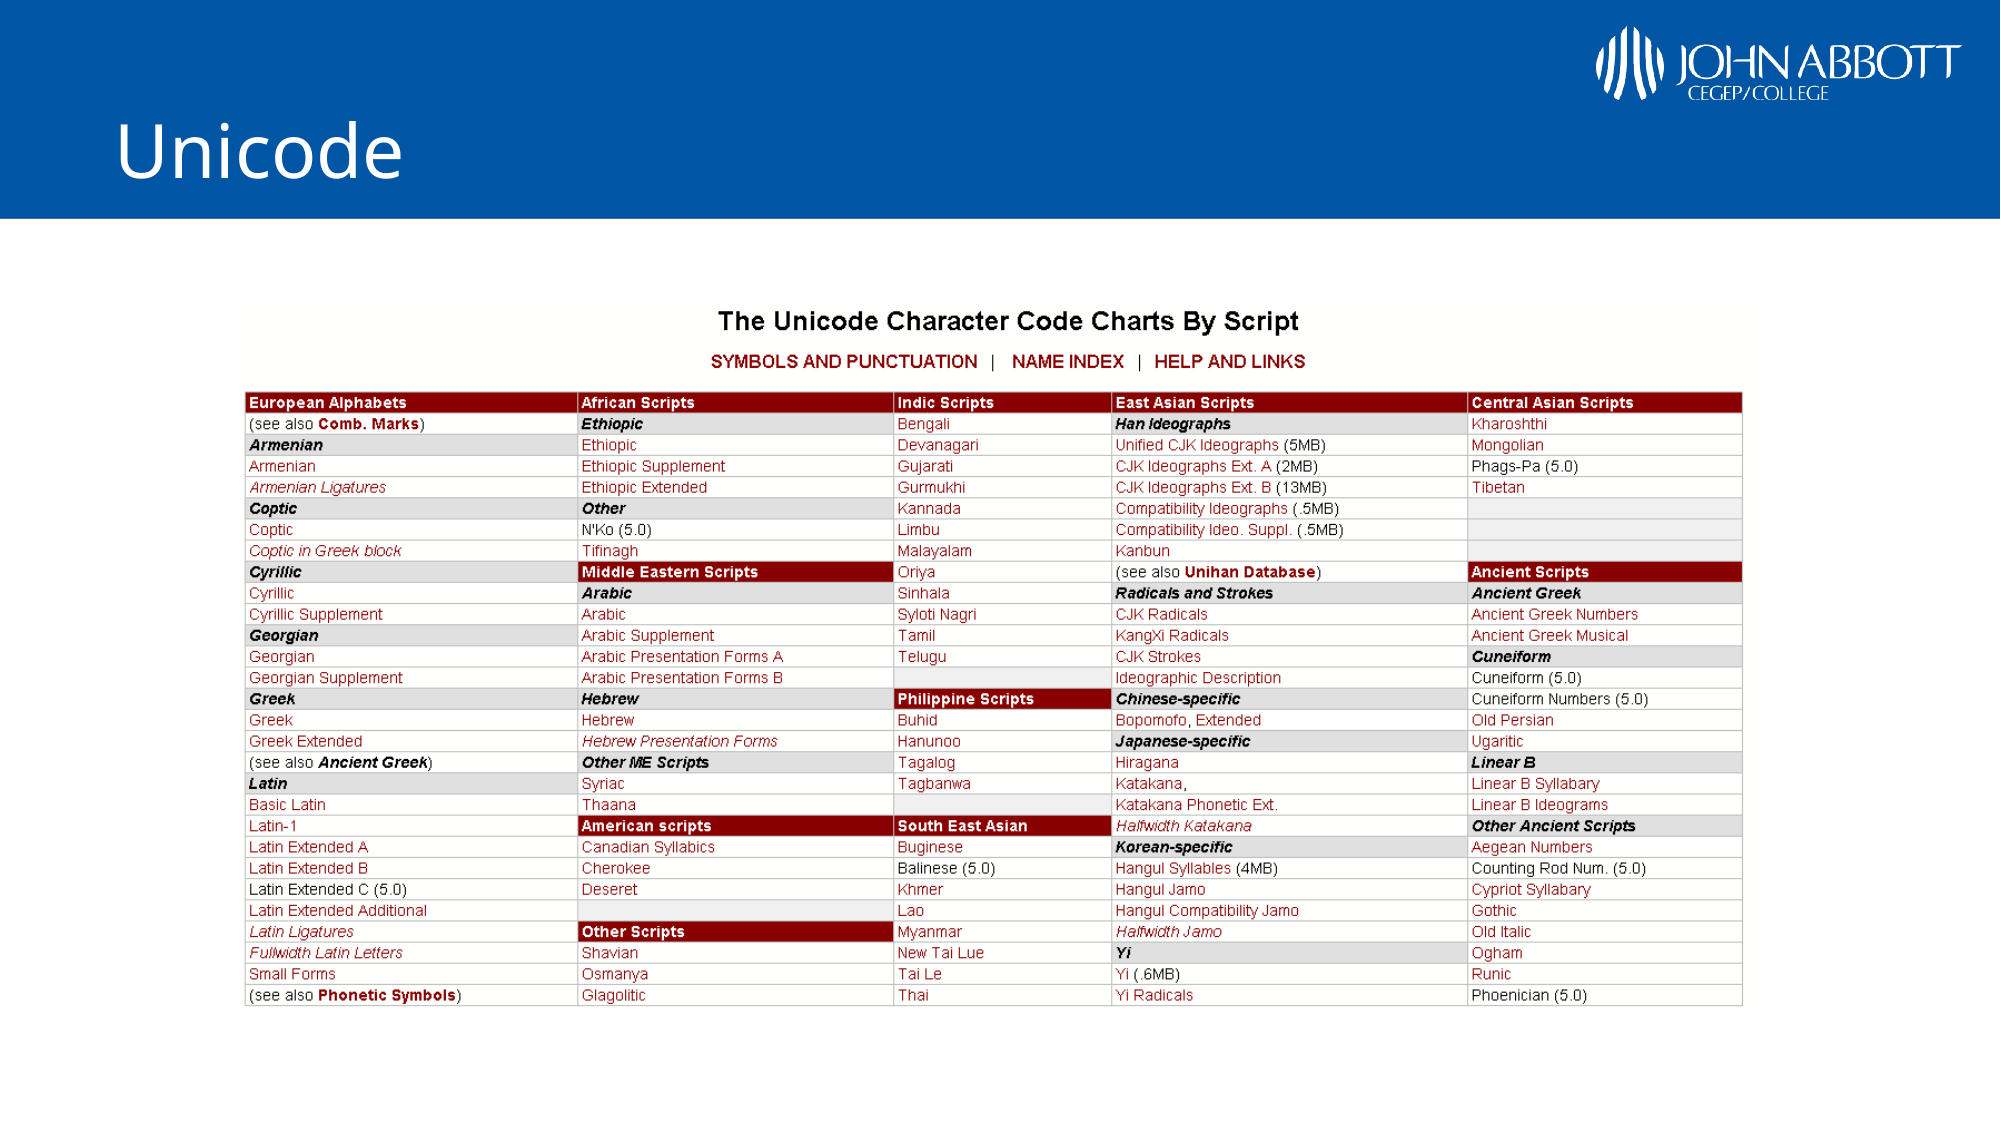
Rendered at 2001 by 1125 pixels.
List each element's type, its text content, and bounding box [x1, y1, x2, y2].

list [238, 299, 1762, 1014]
picture [1863, 26, 1962, 100]
title Unicode [99, 0, 1863, 202]
